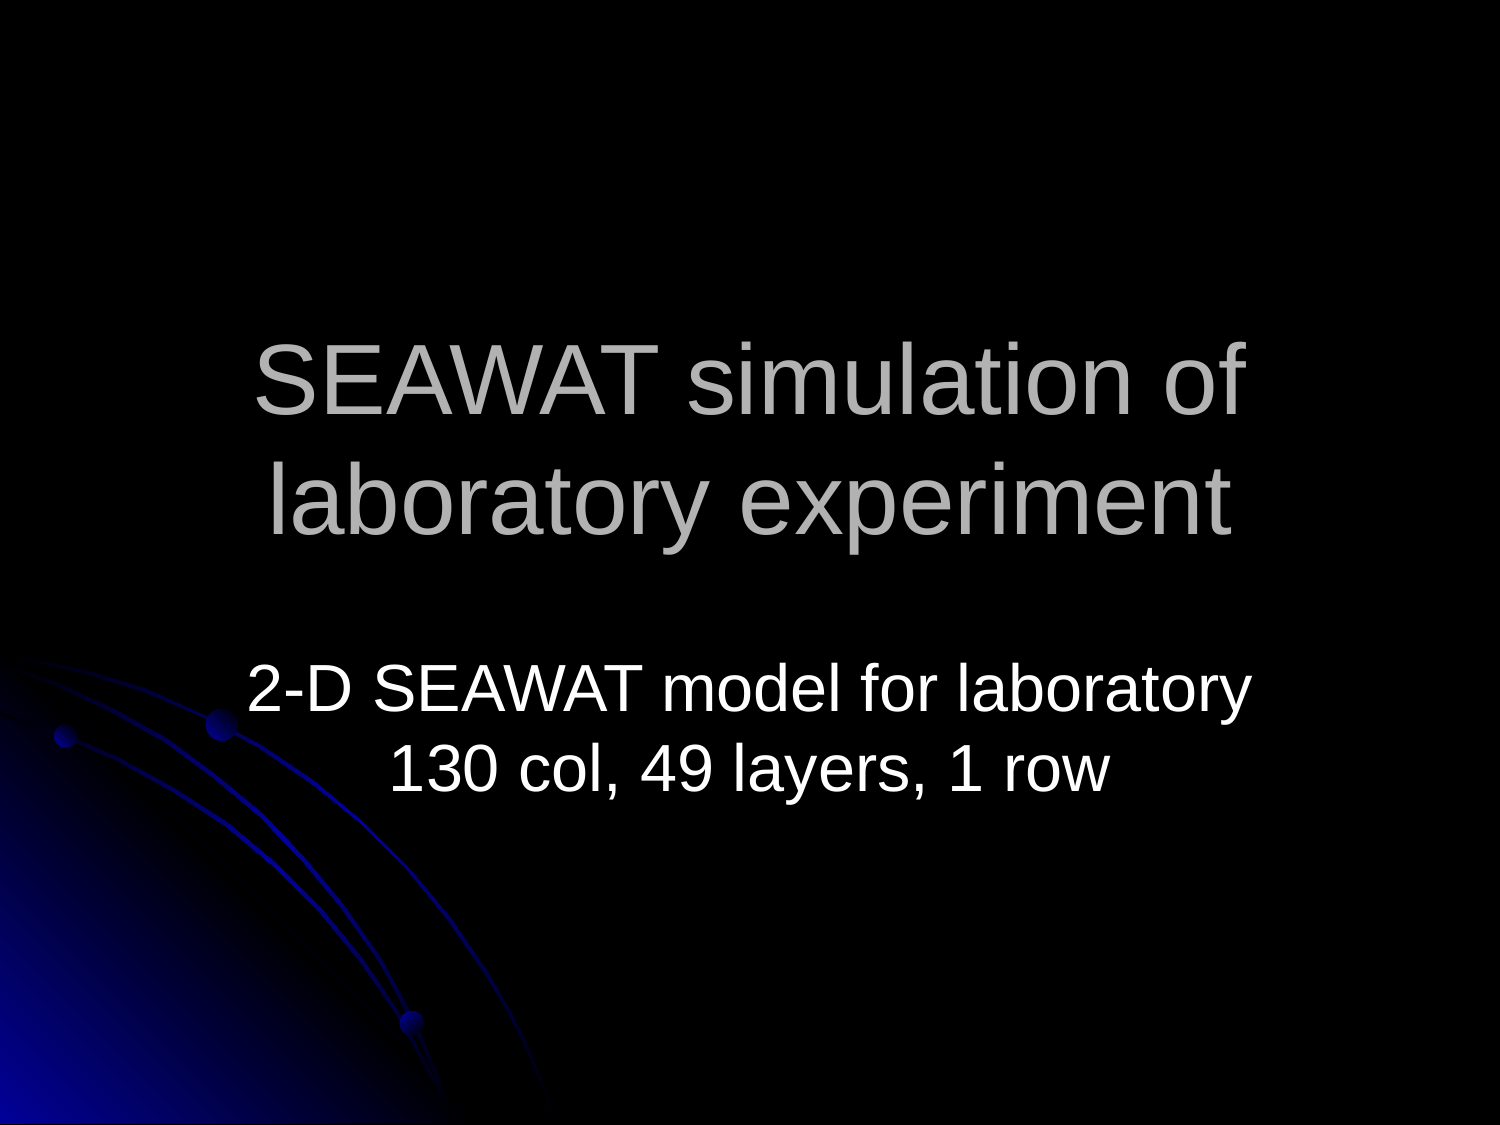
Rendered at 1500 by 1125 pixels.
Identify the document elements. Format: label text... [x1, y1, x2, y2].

subtitle 2-D SEAWAT model for laboratory 130 col, 49 layers, 1 row [224, 637, 1276, 926]
title SEAWAT simulation of laboratory experiment [112, 306, 1388, 563]
